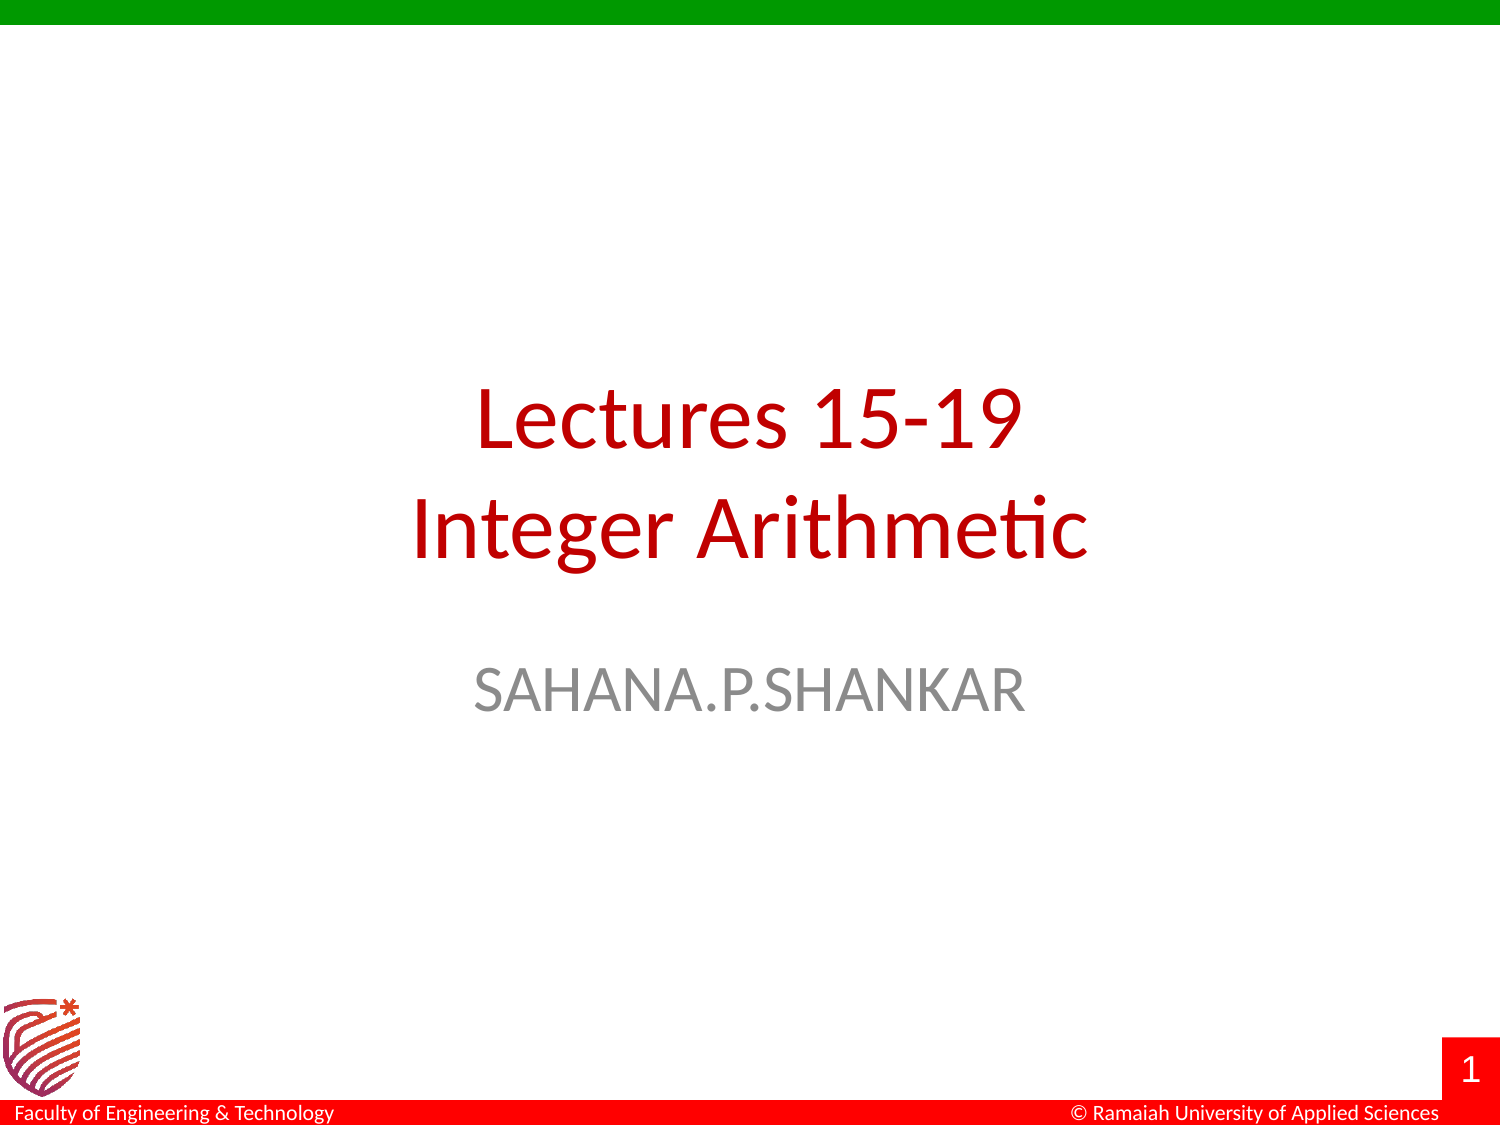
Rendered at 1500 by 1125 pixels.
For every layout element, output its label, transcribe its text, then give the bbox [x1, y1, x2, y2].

subtitle SAHANA.P.SHANKAR [225, 637, 1275, 925]
title Lectures 15-19 Integer Arithmetic [112, 349, 1388, 591]
picture [3, 998, 80, 1097]
